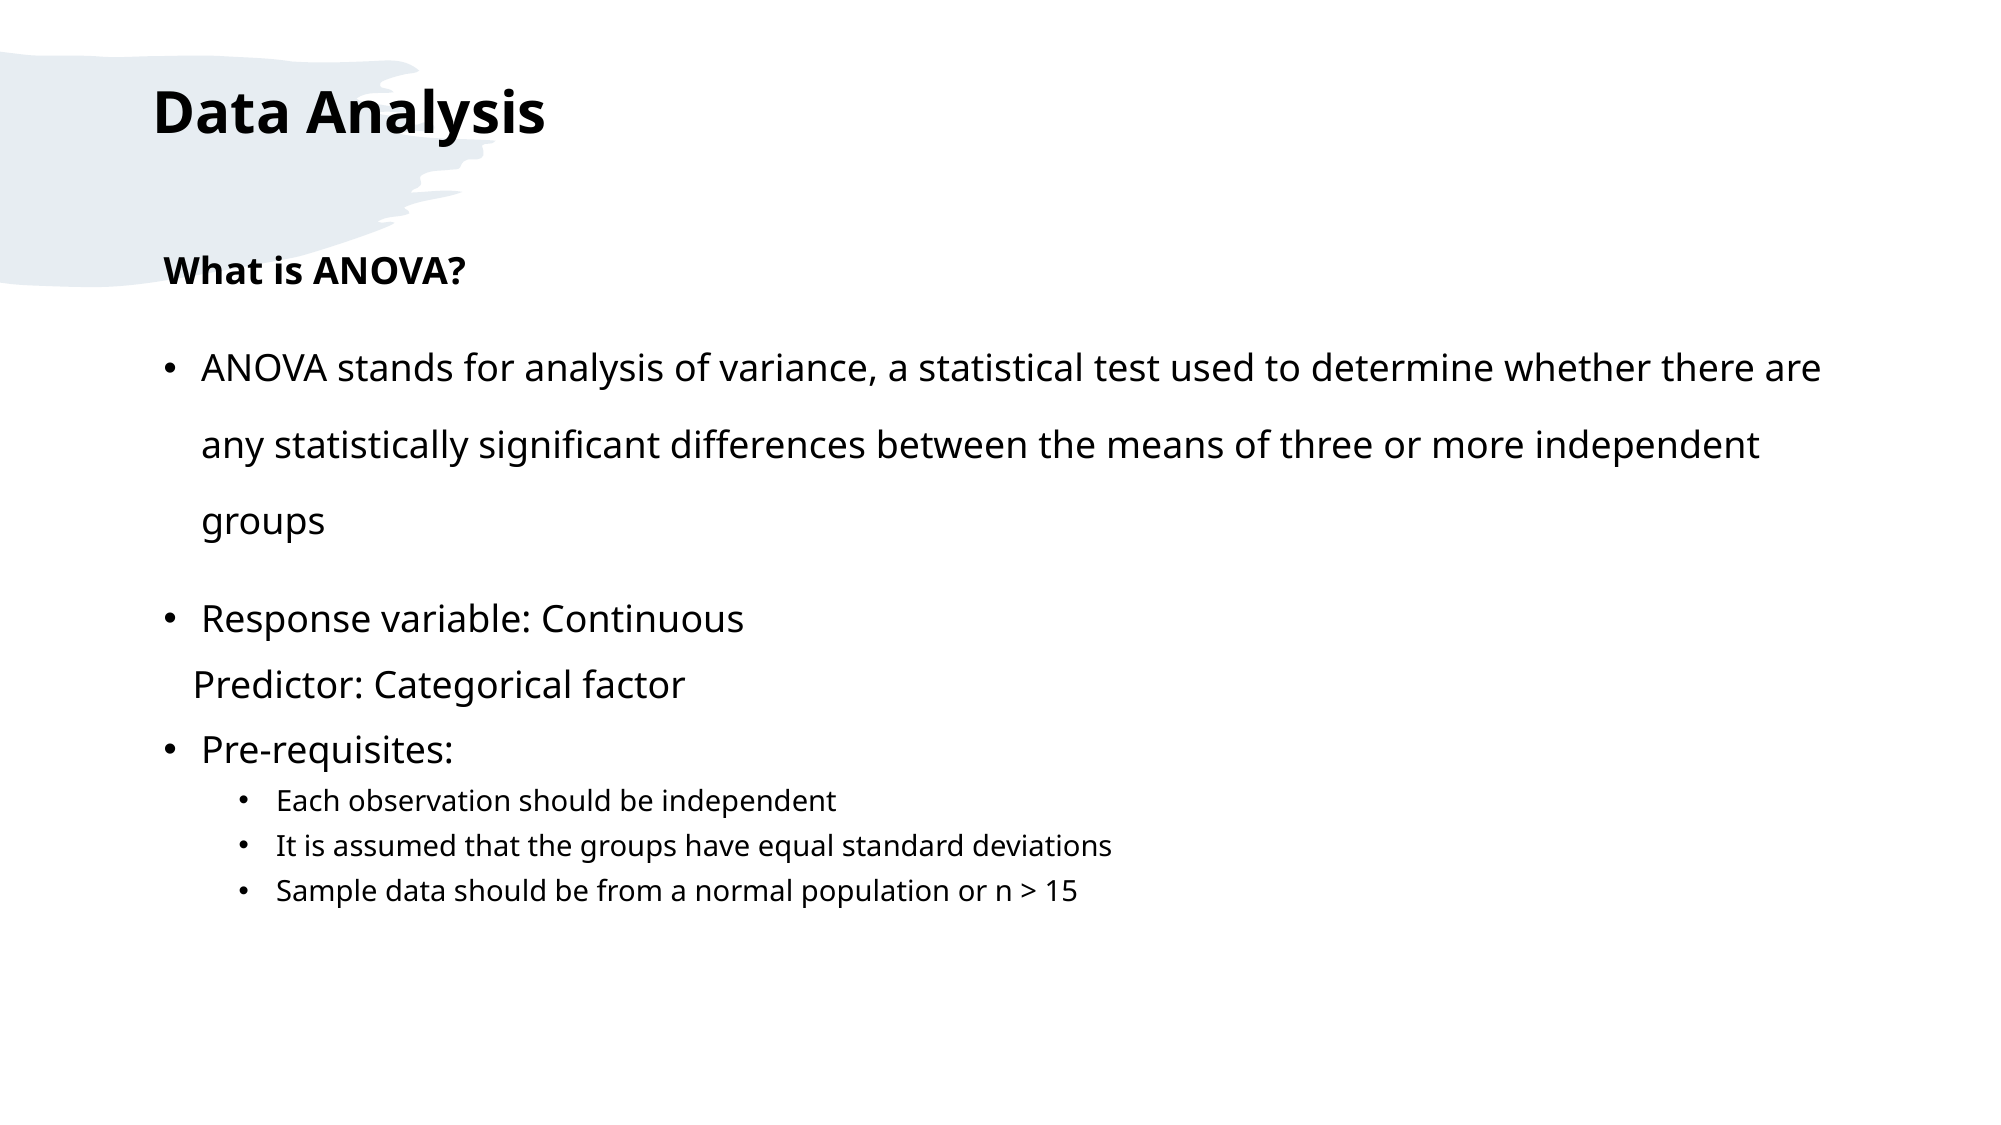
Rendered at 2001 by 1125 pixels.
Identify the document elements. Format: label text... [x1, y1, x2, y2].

list What is ANOVA? ANOVA stands for analysis of variance, a statistical test used to determine whether there are any statistically significant differences between the means of three or more independent groups Response variable: Continuous Predictor: Categorical factor Pre-requisites: Each observation should be independent It is assumed that the groups have equal standard deviations Sample data should be from a normal population or n > 15 [148, 208, 1874, 989]
title Data Analysis [137, 59, 1863, 171]
